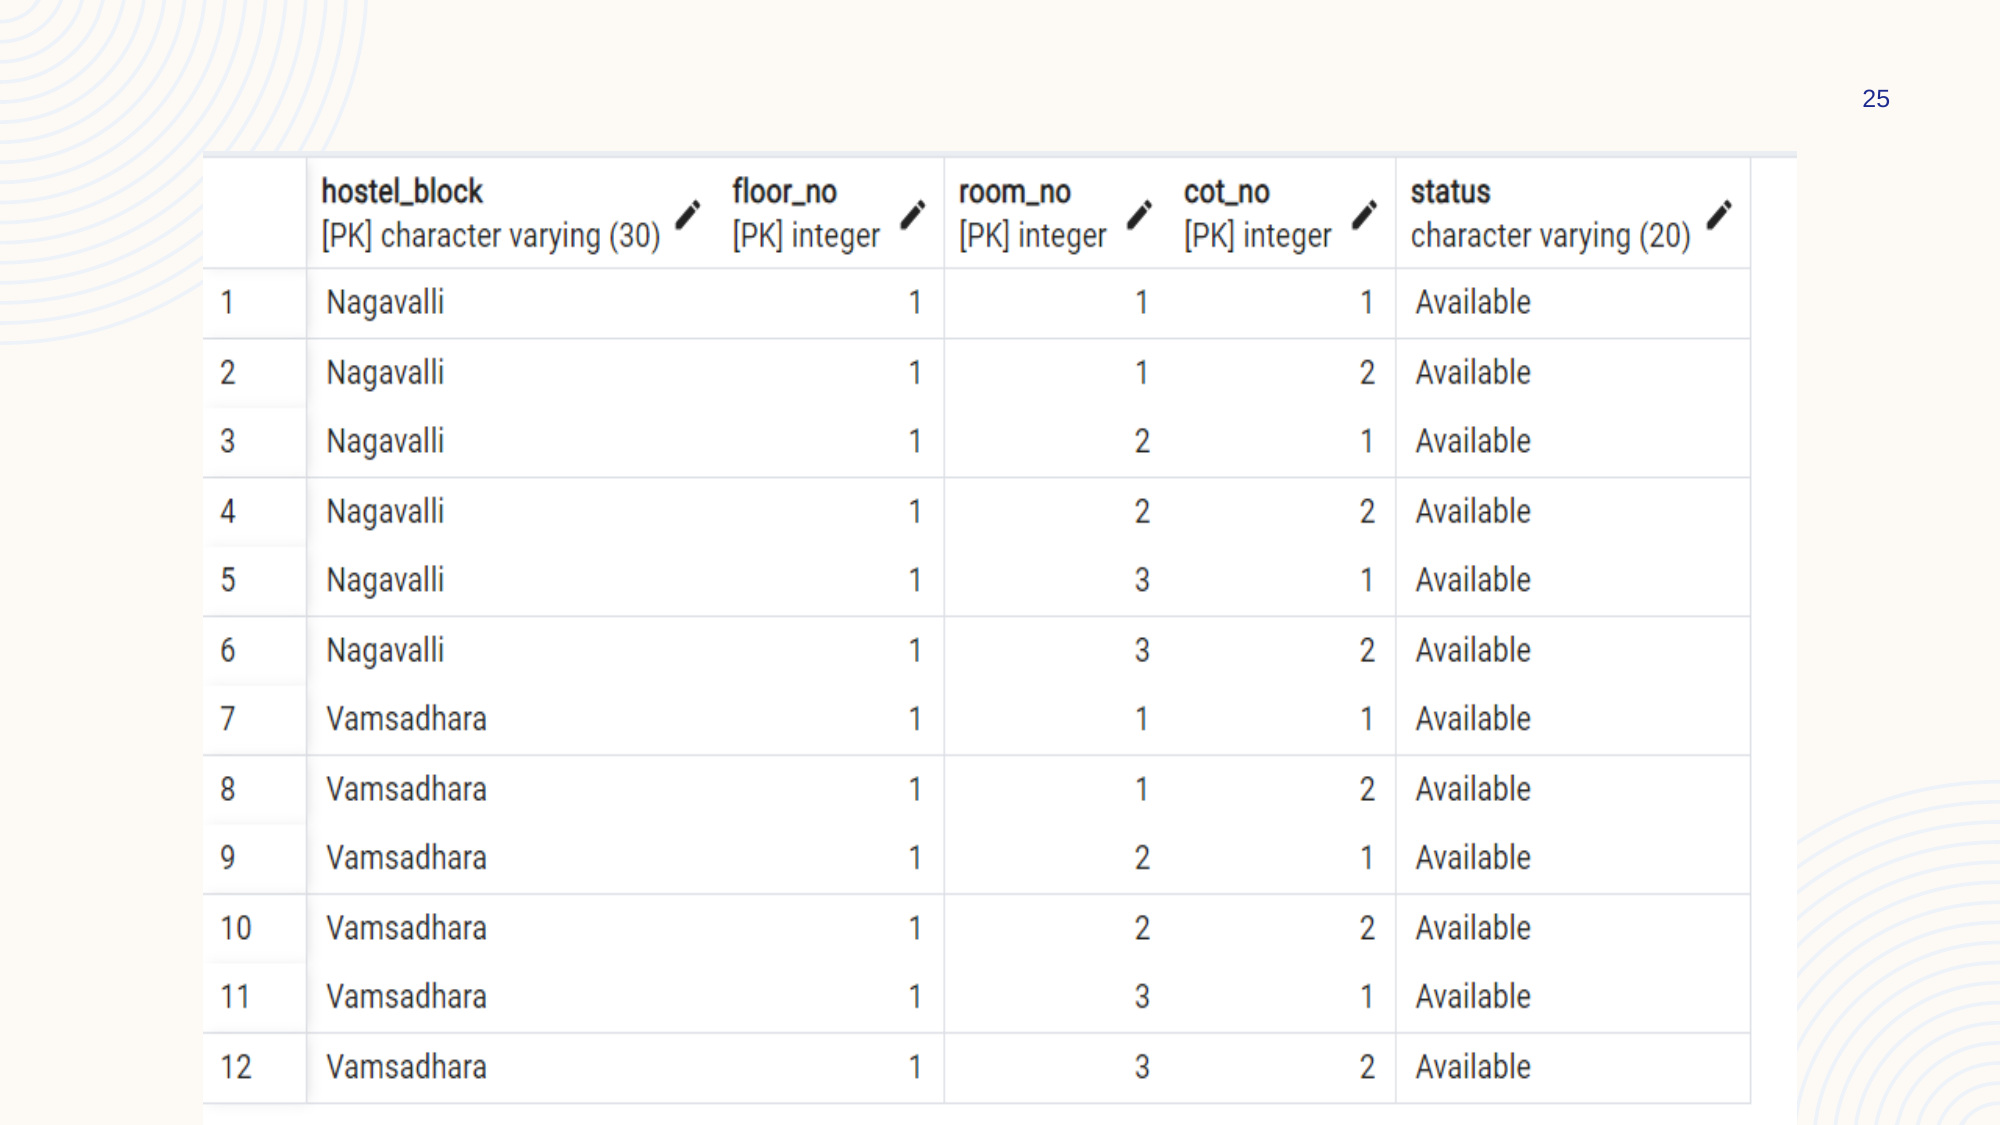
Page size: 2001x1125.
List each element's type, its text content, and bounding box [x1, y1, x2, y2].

picture [202, 151, 1797, 1125]
slide_number 25 [1795, 75, 1958, 120]
